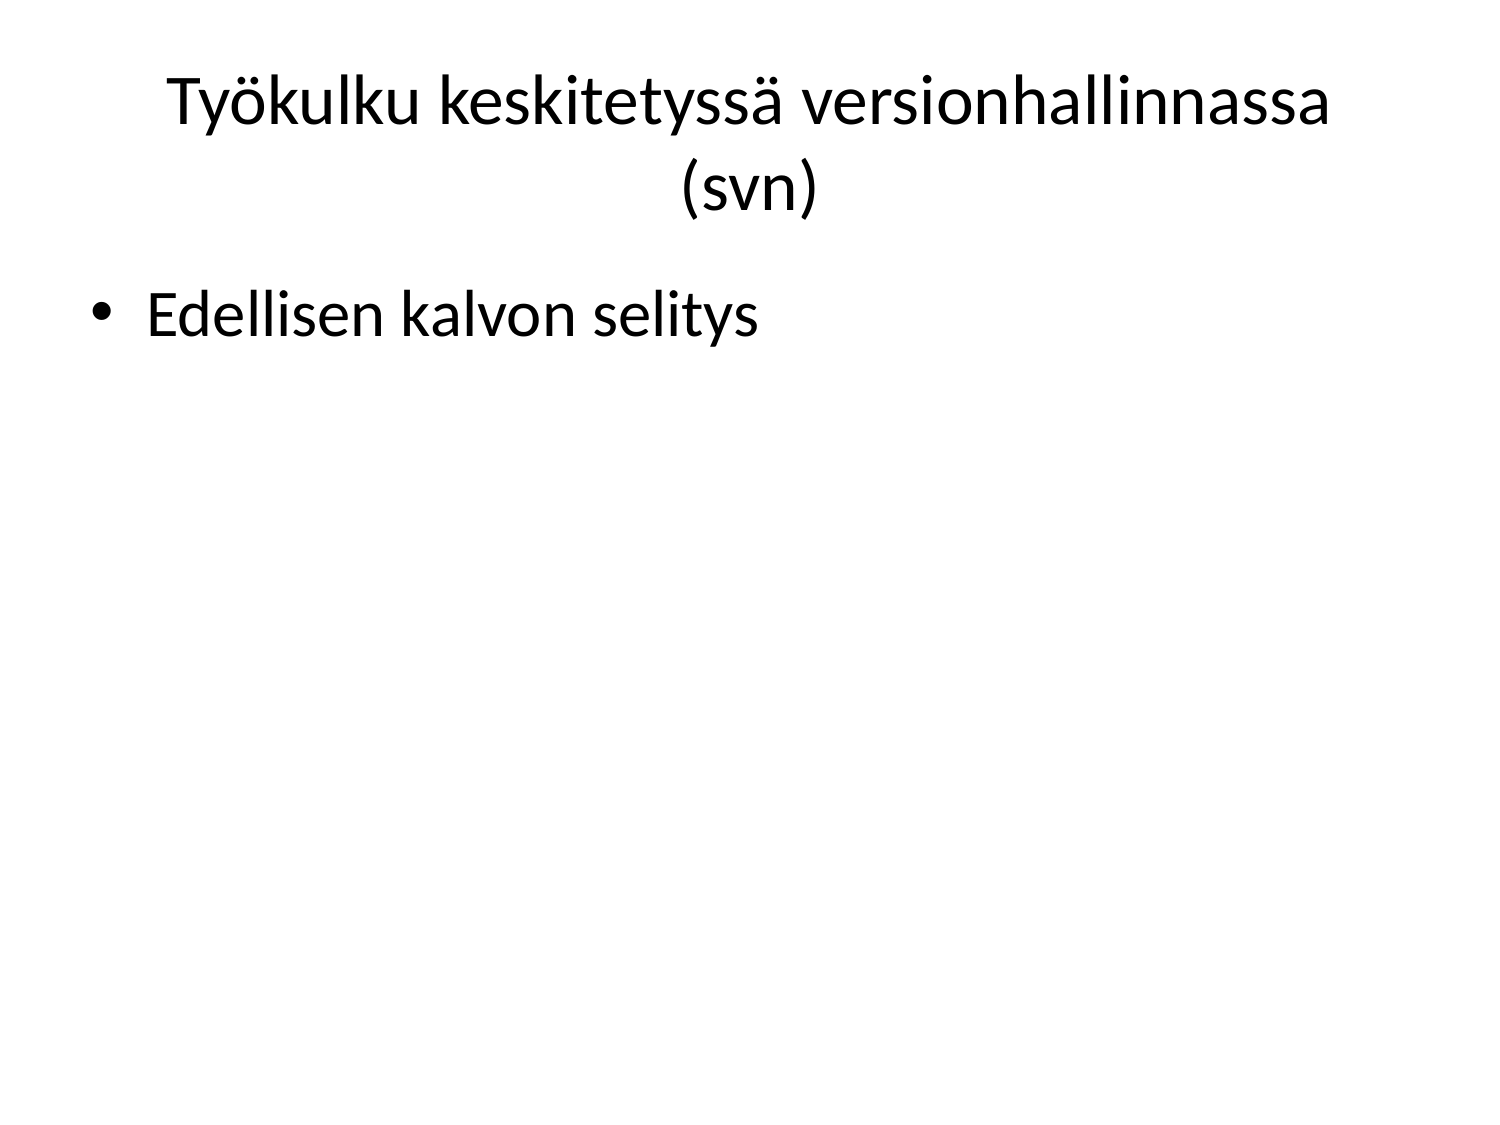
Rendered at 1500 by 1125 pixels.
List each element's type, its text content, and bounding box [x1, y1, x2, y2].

title Työkulku keskitetyssä versionhallinnassa (svn) [75, 45, 1425, 233]
list Edellisen kalvon selitys [75, 262, 1425, 1005]
